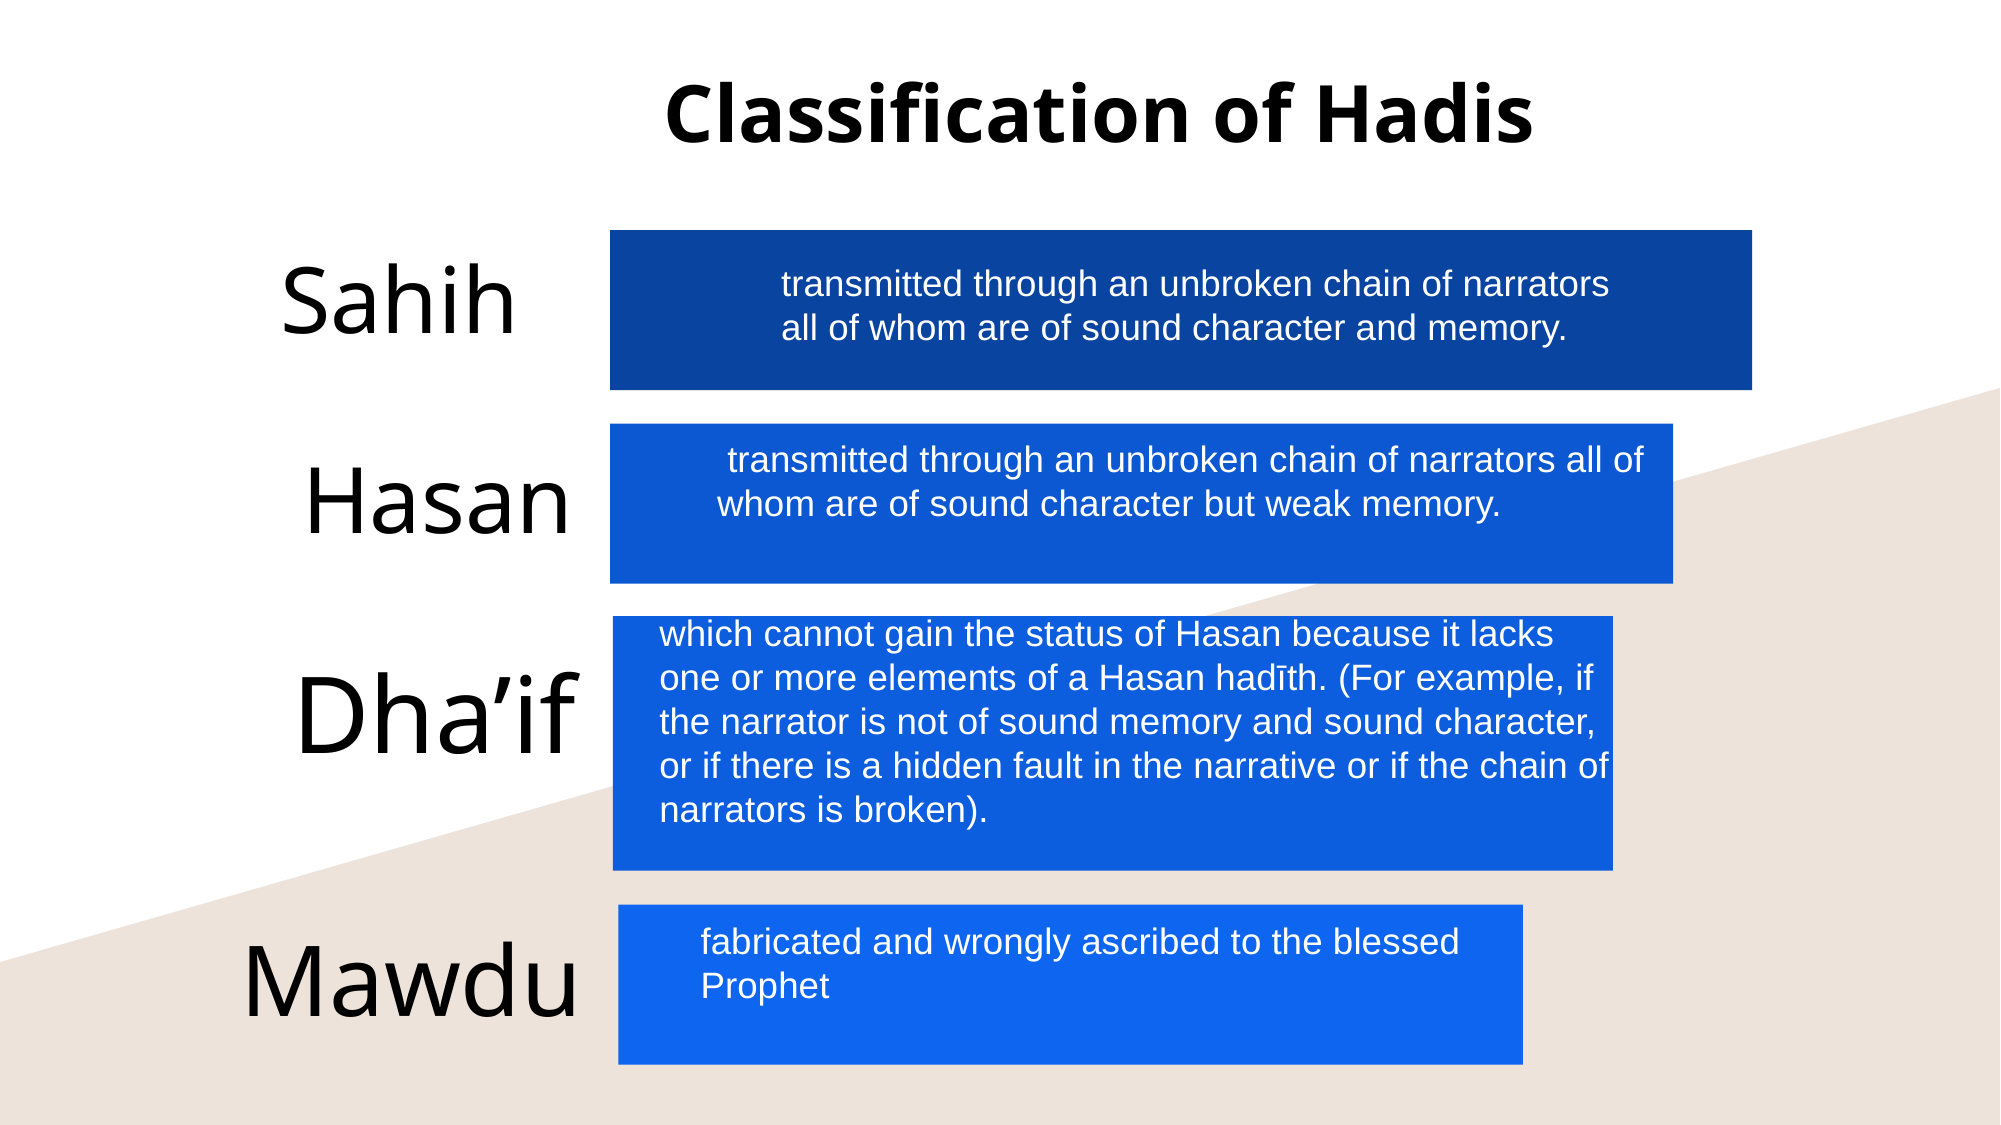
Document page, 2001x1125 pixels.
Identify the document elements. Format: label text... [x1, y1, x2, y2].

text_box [228, 615, 1641, 871]
text_box Classification of Hadis [199, 48, 2000, 231]
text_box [130, 229, 1753, 391]
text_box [96, 423, 1753, 584]
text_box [124, 904, 1524, 1065]
